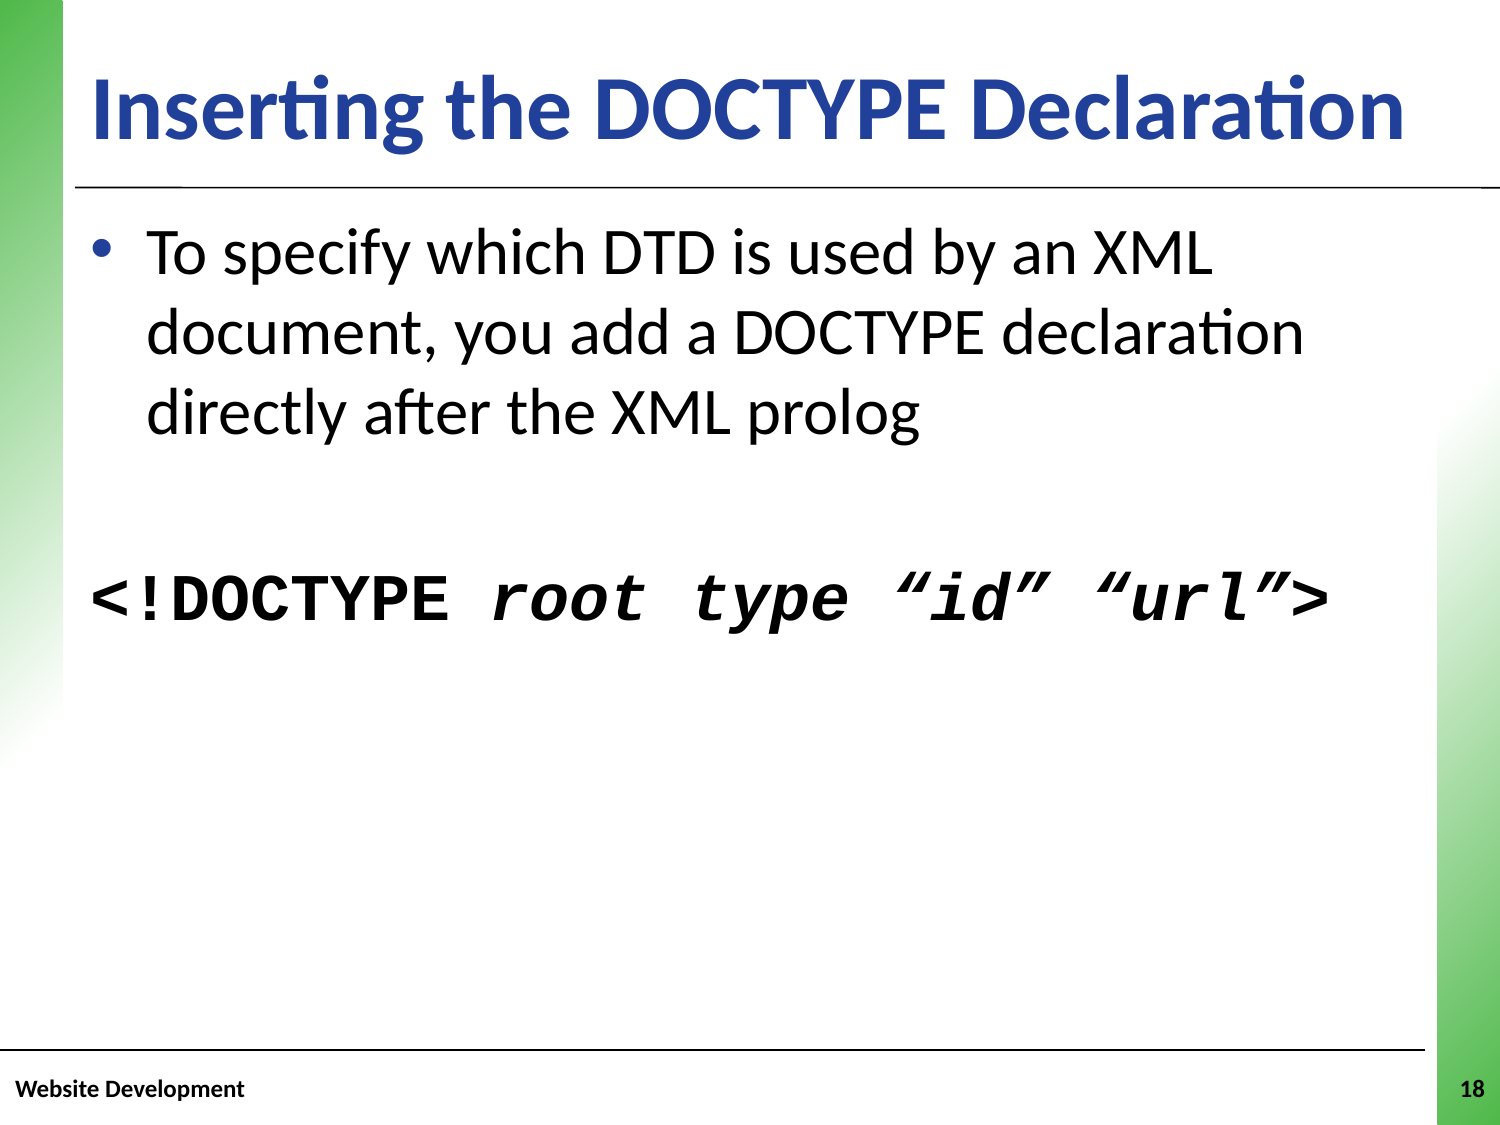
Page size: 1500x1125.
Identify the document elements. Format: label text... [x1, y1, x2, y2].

slide_number 18 [1412, 1050, 1500, 1125]
title Inserting the DOCTYPE Declaration [74, 24, 1438, 181]
list To specify which DTD is used by an XML document, you add a DOCTYPE declaration directly after the XML prolog <!DOCTYPE root type “id” “url”> [74, 199, 1438, 1006]
footer Website Development [0, 1050, 1350, 1125]
